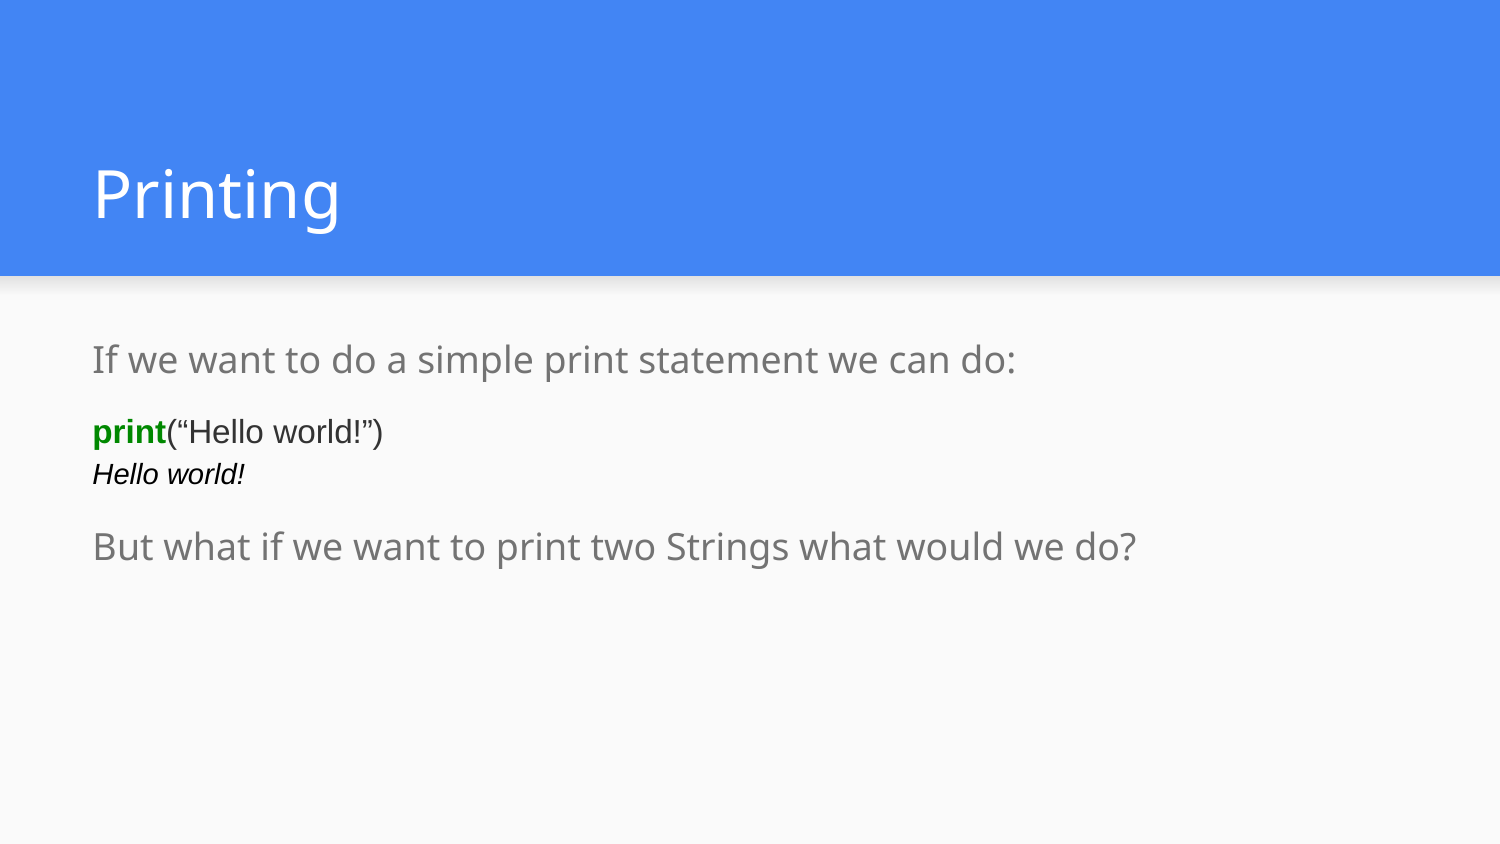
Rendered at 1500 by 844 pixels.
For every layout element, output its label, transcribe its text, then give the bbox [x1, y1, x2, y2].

list If we want to do a simple print statement we can do: print(“Hello world!”) Hello world! But what if we want to print two Strings what would we do? [77, 314, 1427, 760]
title Printing [77, 121, 1427, 248]
